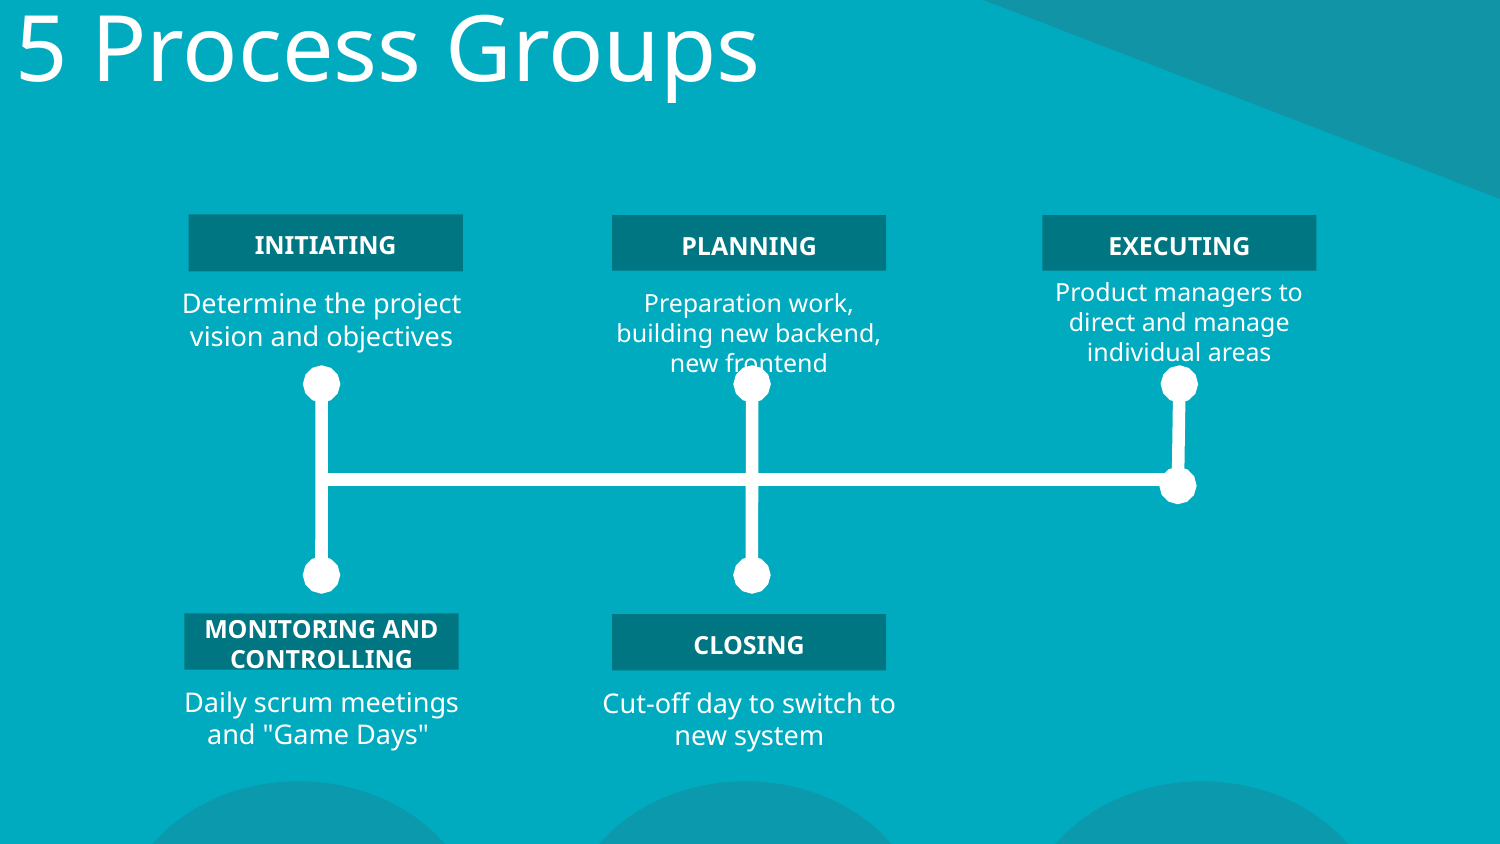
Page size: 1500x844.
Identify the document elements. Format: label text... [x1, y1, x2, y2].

subtitle Daily scrum meetings and "Game Days" [149, 670, 494, 784]
subtitle CLOSING [612, 614, 887, 671]
subtitle Determine the project vision and objectives [149, 271, 494, 383]
subtitle Preparation work, building new backend, new frontend [577, 272, 921, 384]
subtitle Product managers to direct and manage individual areas [1007, 261, 1352, 373]
title 5 Process Groups [0, 0, 1266, 93]
subtitle PLANNING [612, 215, 887, 271]
subtitle INITIATING [188, 214, 463, 271]
subtitle Cut-off day to switch to new system [577, 671, 921, 784]
subtitle MONITORING AND CONTROLLING [184, 613, 459, 670]
subtitle EXECUTING [1042, 215, 1317, 261]
